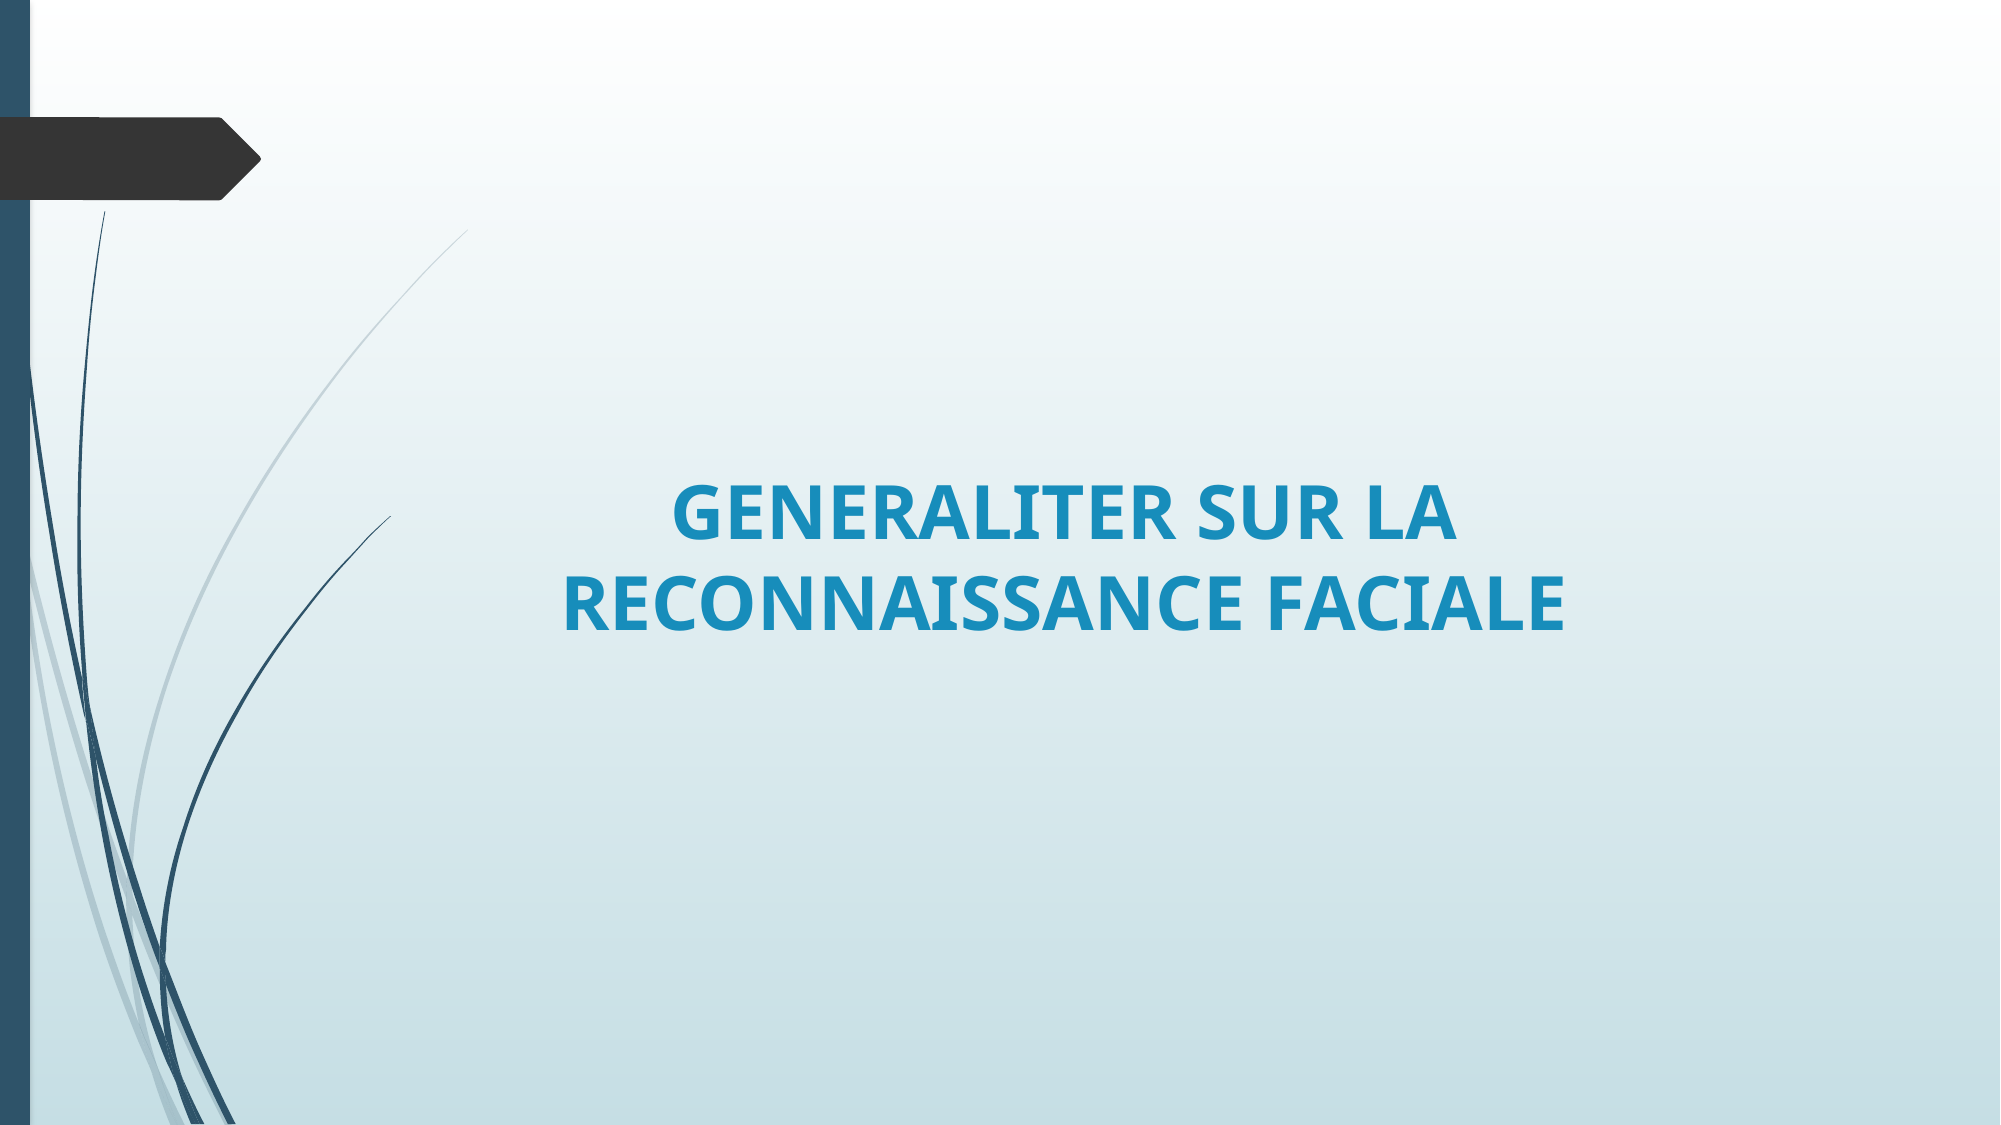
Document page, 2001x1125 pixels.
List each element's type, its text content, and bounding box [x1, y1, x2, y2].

title GENERALITER SUR LA RECONNAISSANCE FACIALE [306, 457, 1822, 668]
